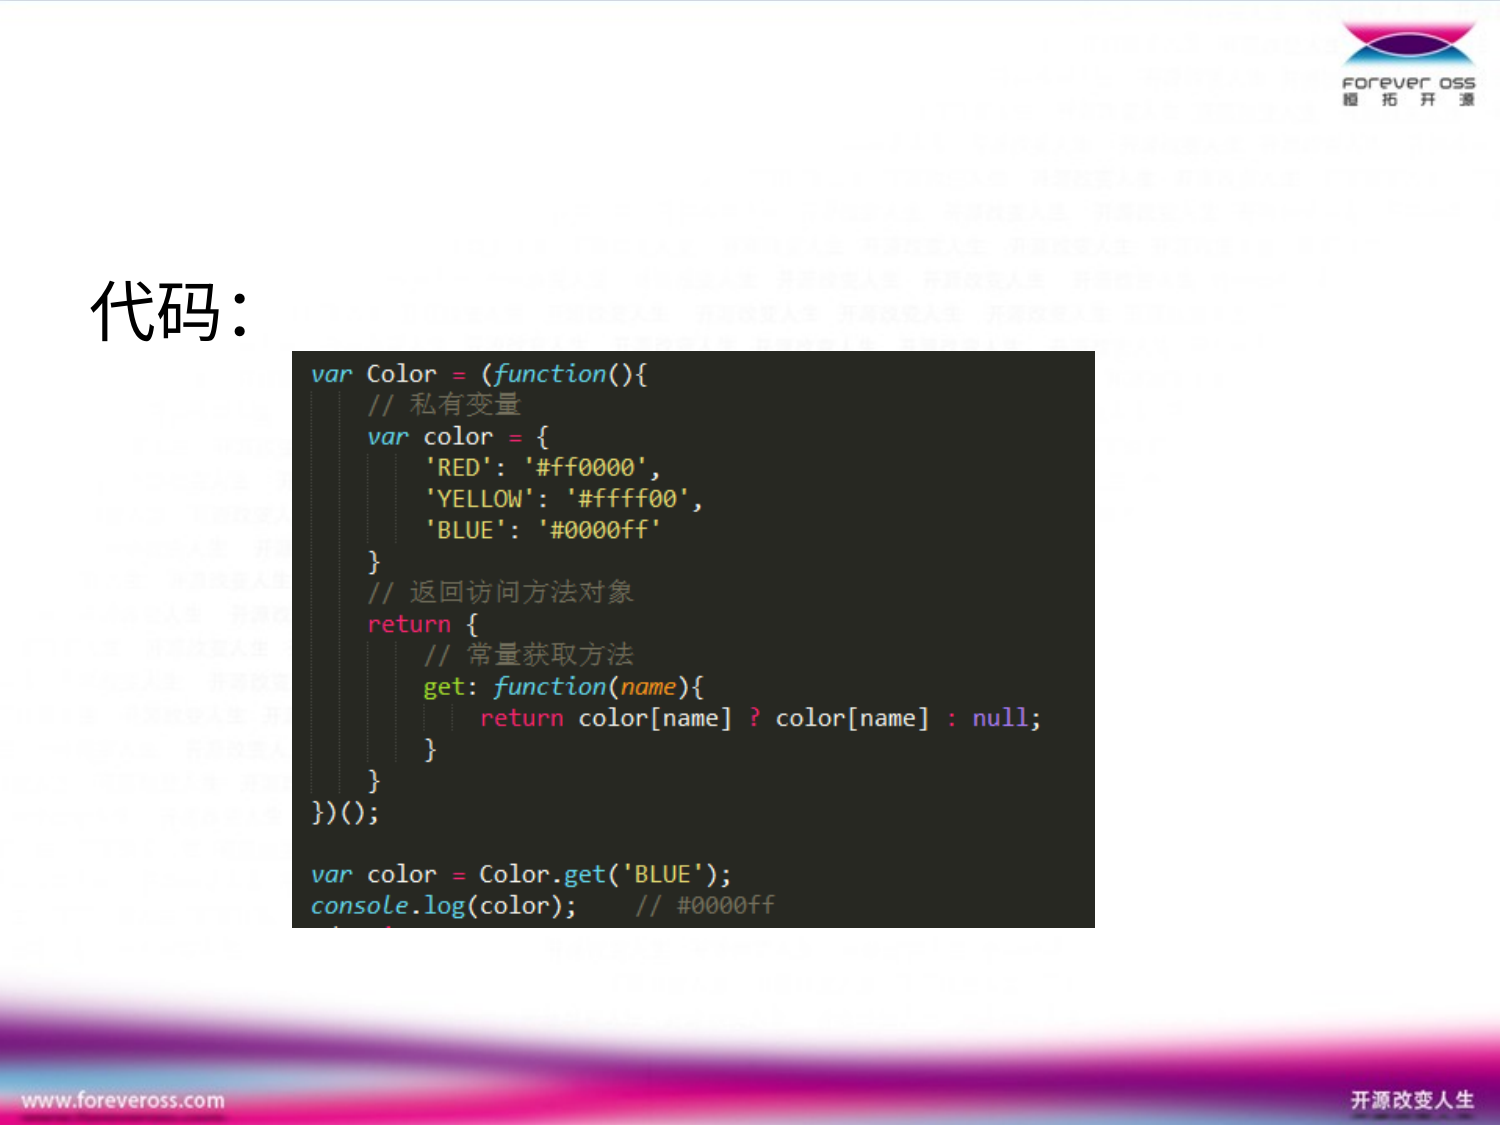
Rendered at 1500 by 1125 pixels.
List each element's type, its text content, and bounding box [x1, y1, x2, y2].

picture [0, 0, 1500, 1125]
list 代码： [75, 262, 1425, 1005]
